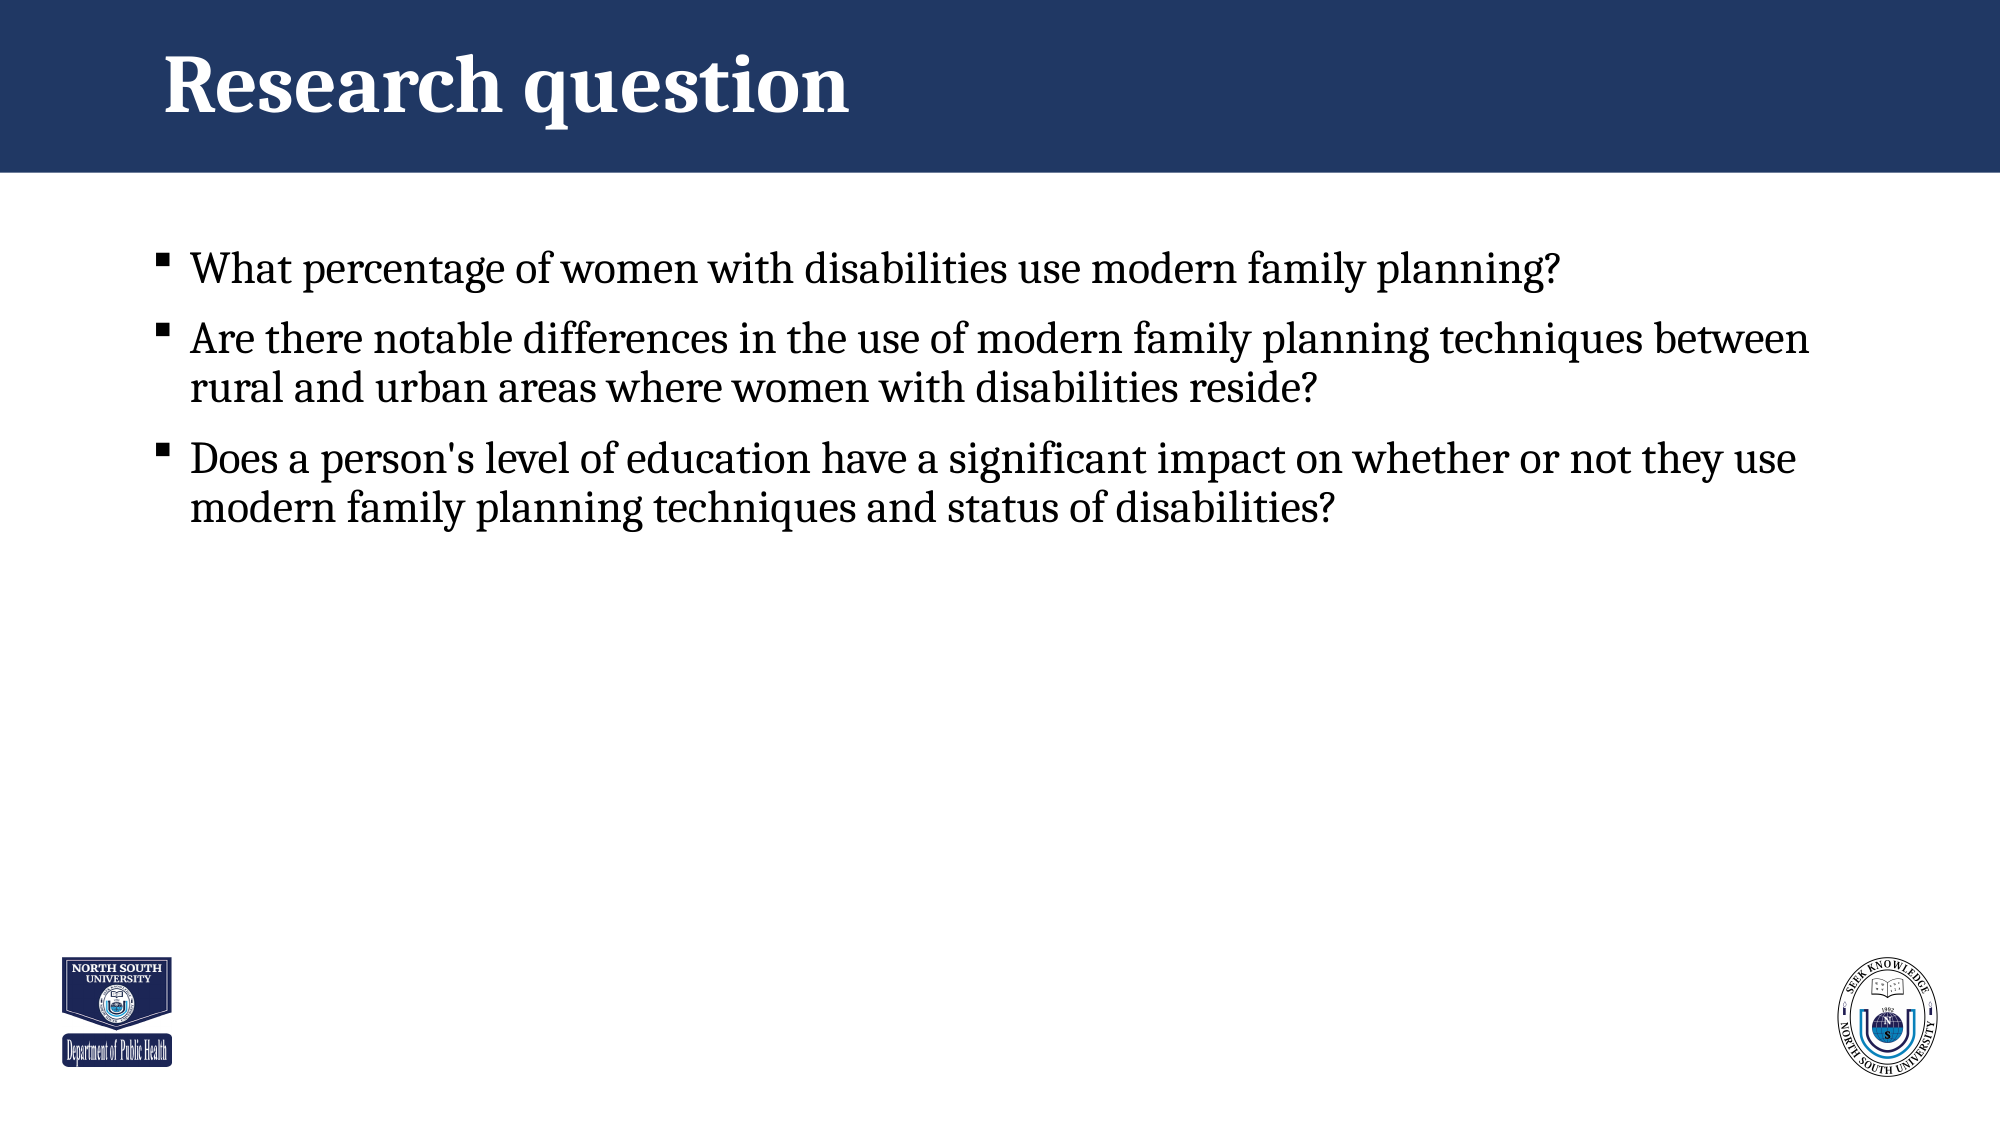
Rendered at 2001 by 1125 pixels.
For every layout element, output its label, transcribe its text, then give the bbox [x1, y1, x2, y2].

list What percentage of women with disabilities use modern family planning? Are there notable differences in the use of modern family planning techniques between rural and urban areas where women with disabilities reside? Does a person's level of education have a significant impact on whether or not they use modern family planning techniques and status of disabilities? [137, 236, 1863, 995]
picture [62, 957, 172, 1068]
picture [1837, 957, 1938, 1077]
title Research question [0, 0, 2000, 173]
